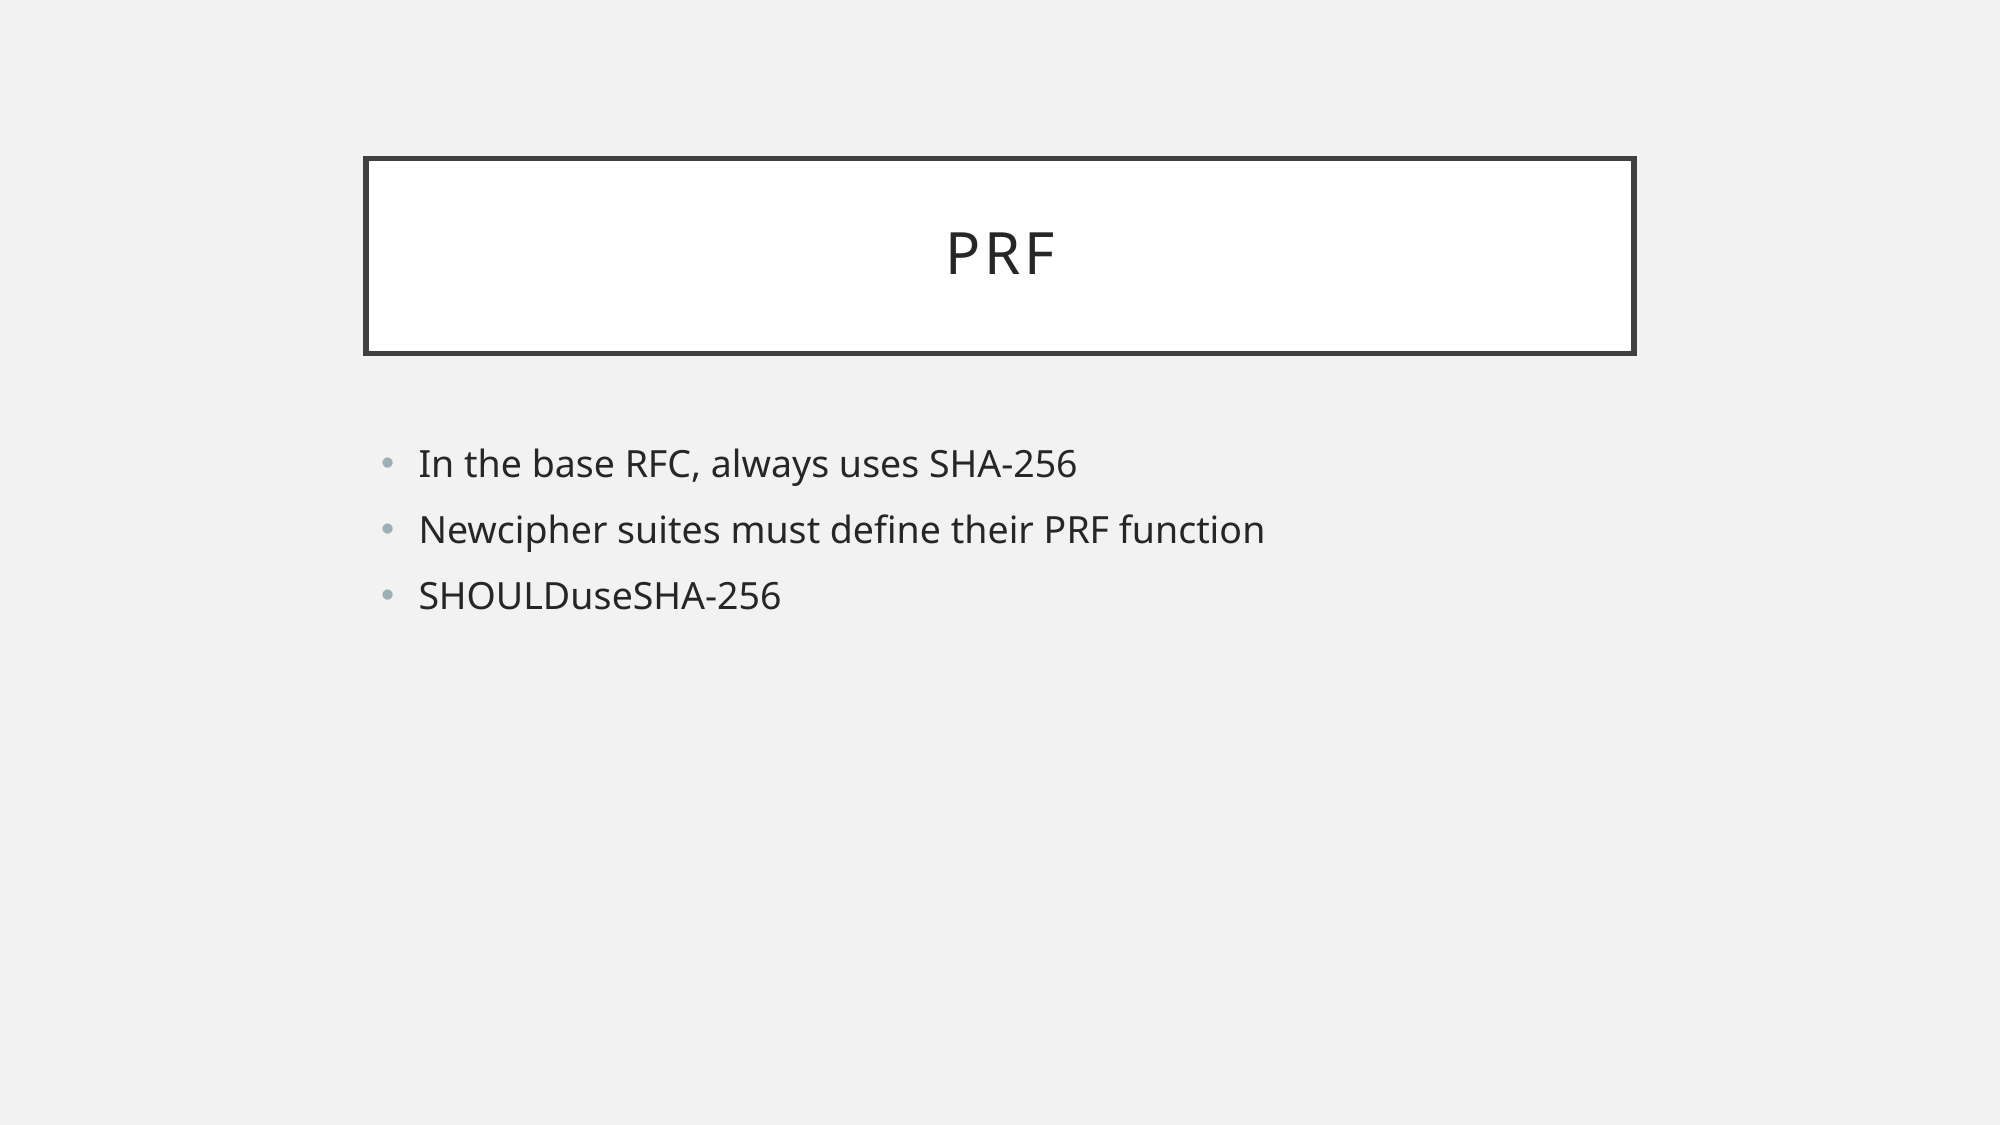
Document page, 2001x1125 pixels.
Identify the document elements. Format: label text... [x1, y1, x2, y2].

title PRF [363, 156, 1637, 356]
list In the base RFC, always uses SHA-256 Newcipher suites must define their PRF function SHOULDuseSHA-256 [366, 432, 1634, 942]
